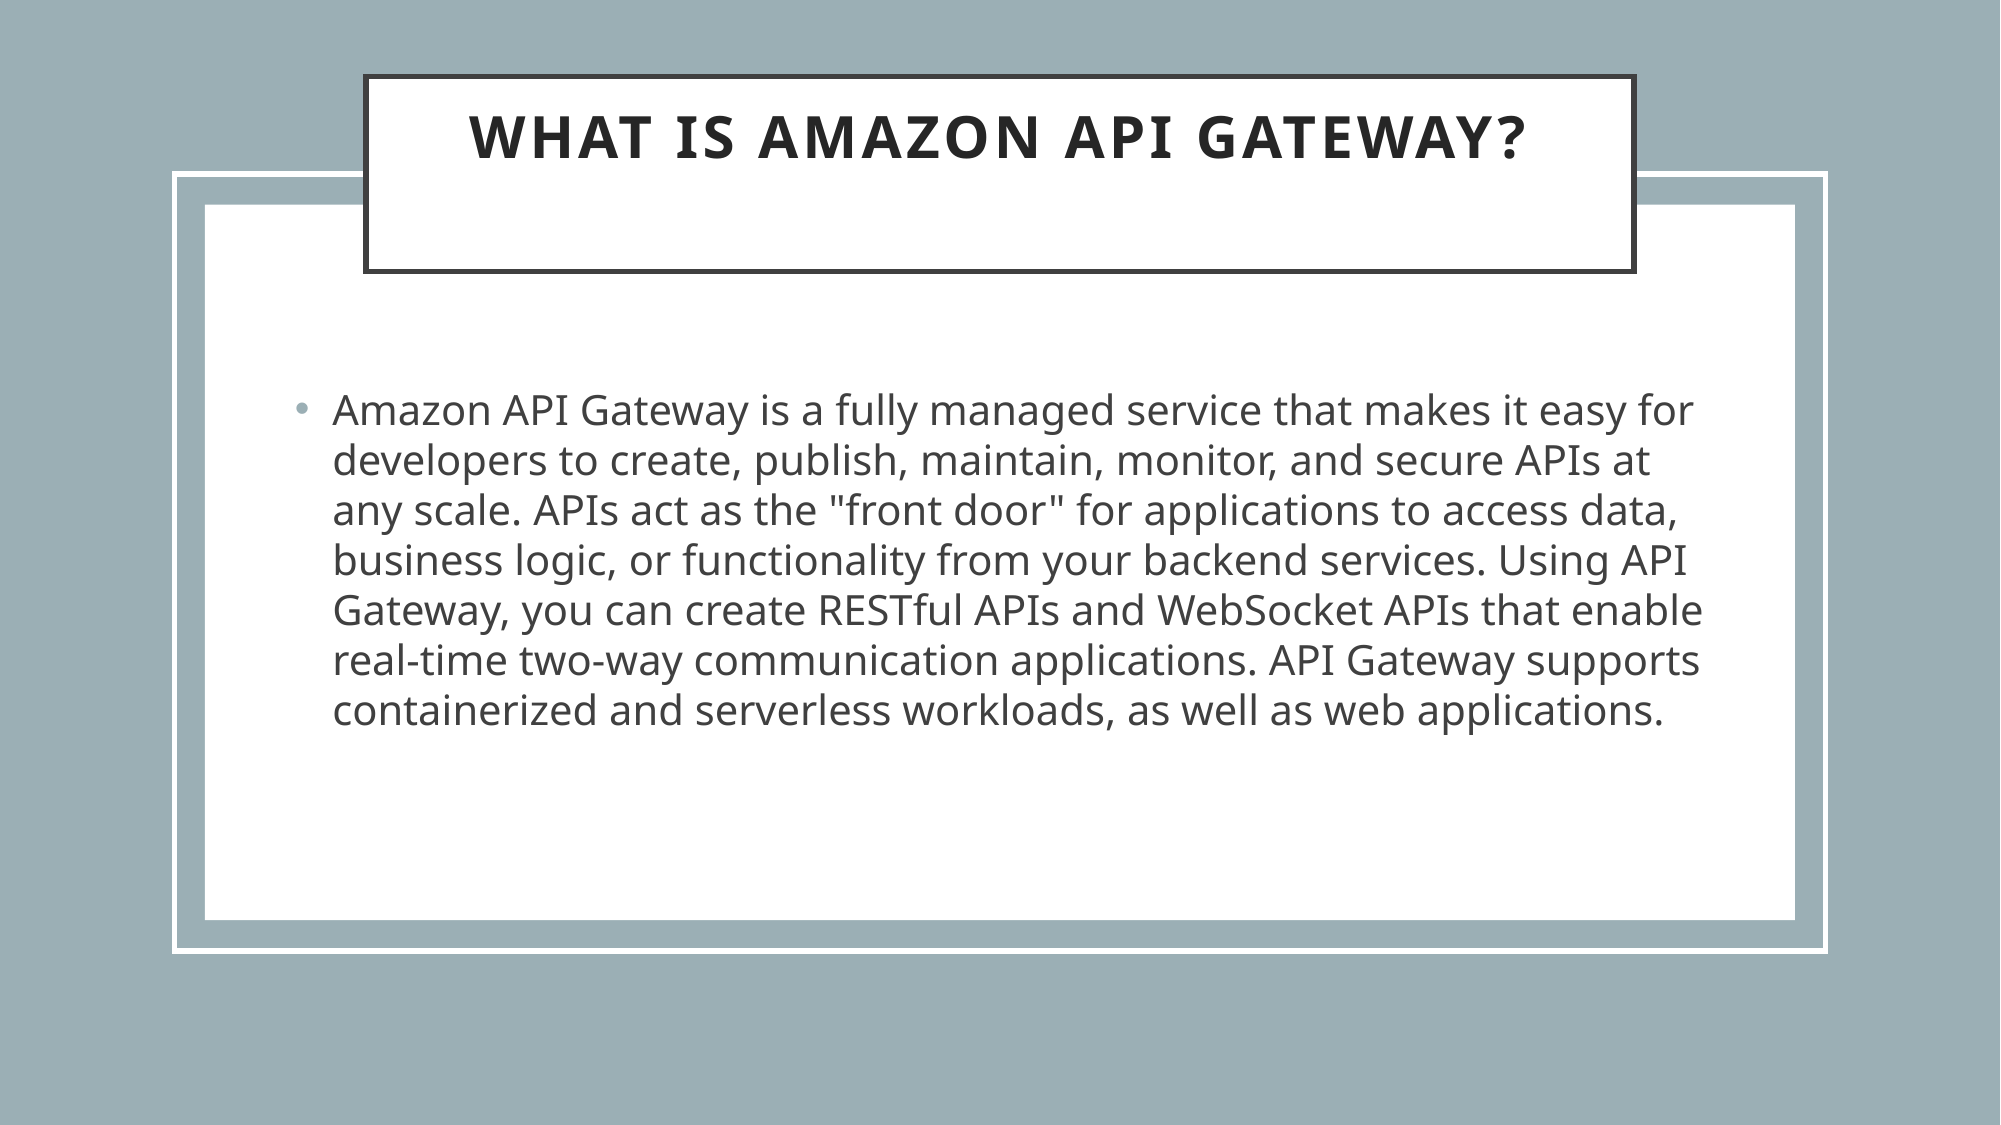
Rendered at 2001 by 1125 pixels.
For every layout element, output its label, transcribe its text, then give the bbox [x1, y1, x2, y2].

text_box [173, 173, 1827, 952]
list Amazon API Gateway is a fully managed service that makes it easy for developers to create, publish, maintain, monitor, and secure APIs at any scale. APIs act as the "front door" for applications to access data, business logic, or functionality from your backend services. Using API Gateway, you can create RESTful APIs and WebSocket APIs that enable real-time two-way communication applications. API Gateway supports containerized and serverless workloads, as well as web applications. [279, 375, 1721, 849]
text_box [0, 0, 2000, 1125]
title What is Amazon API Gateway? [363, 74, 1637, 274]
